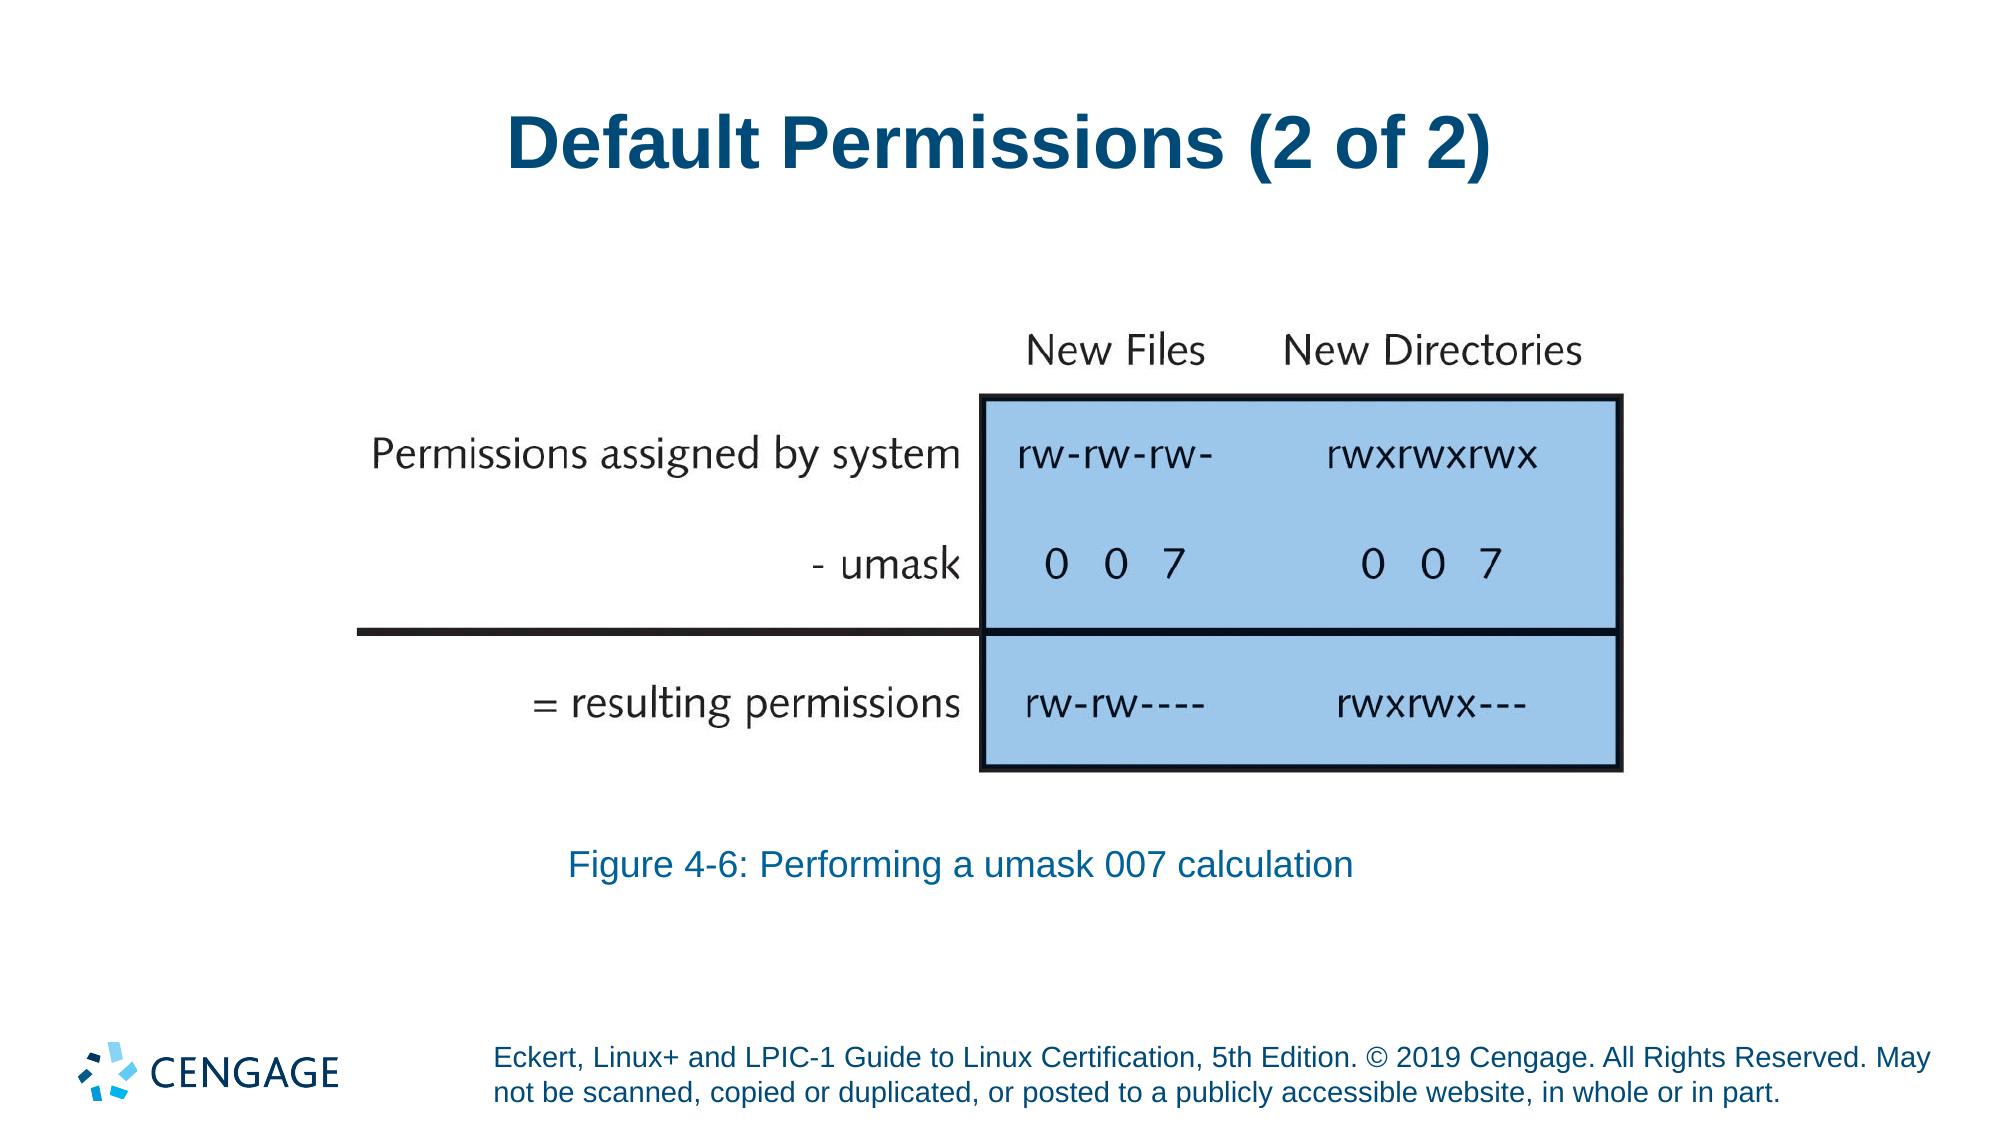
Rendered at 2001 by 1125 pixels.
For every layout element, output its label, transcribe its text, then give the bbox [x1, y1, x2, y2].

list Figure 4-6: Performing a umask 007 calculation [567, 840, 1644, 911]
picture [356, 317, 1644, 791]
picture [78, 1042, 338, 1101]
title Default Permissions (2 of 2) [137, 103, 1863, 274]
